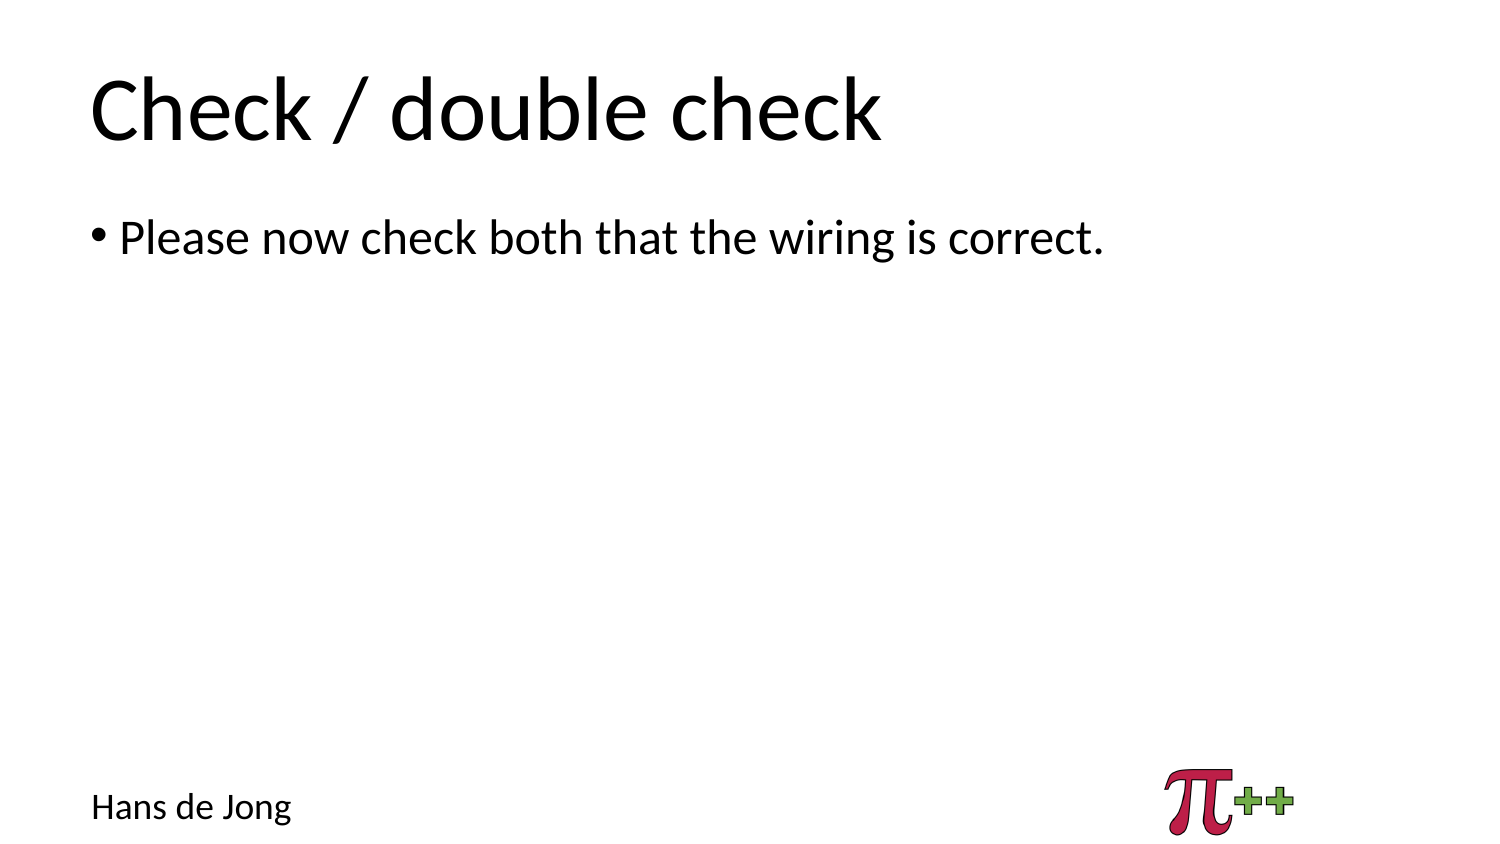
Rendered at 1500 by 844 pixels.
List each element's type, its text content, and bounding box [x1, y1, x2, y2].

list Please now check both that the wiring is correct. [75, 196, 1425, 754]
picture [1163, 768, 1294, 836]
title Check / double check [75, 33, 1425, 175]
